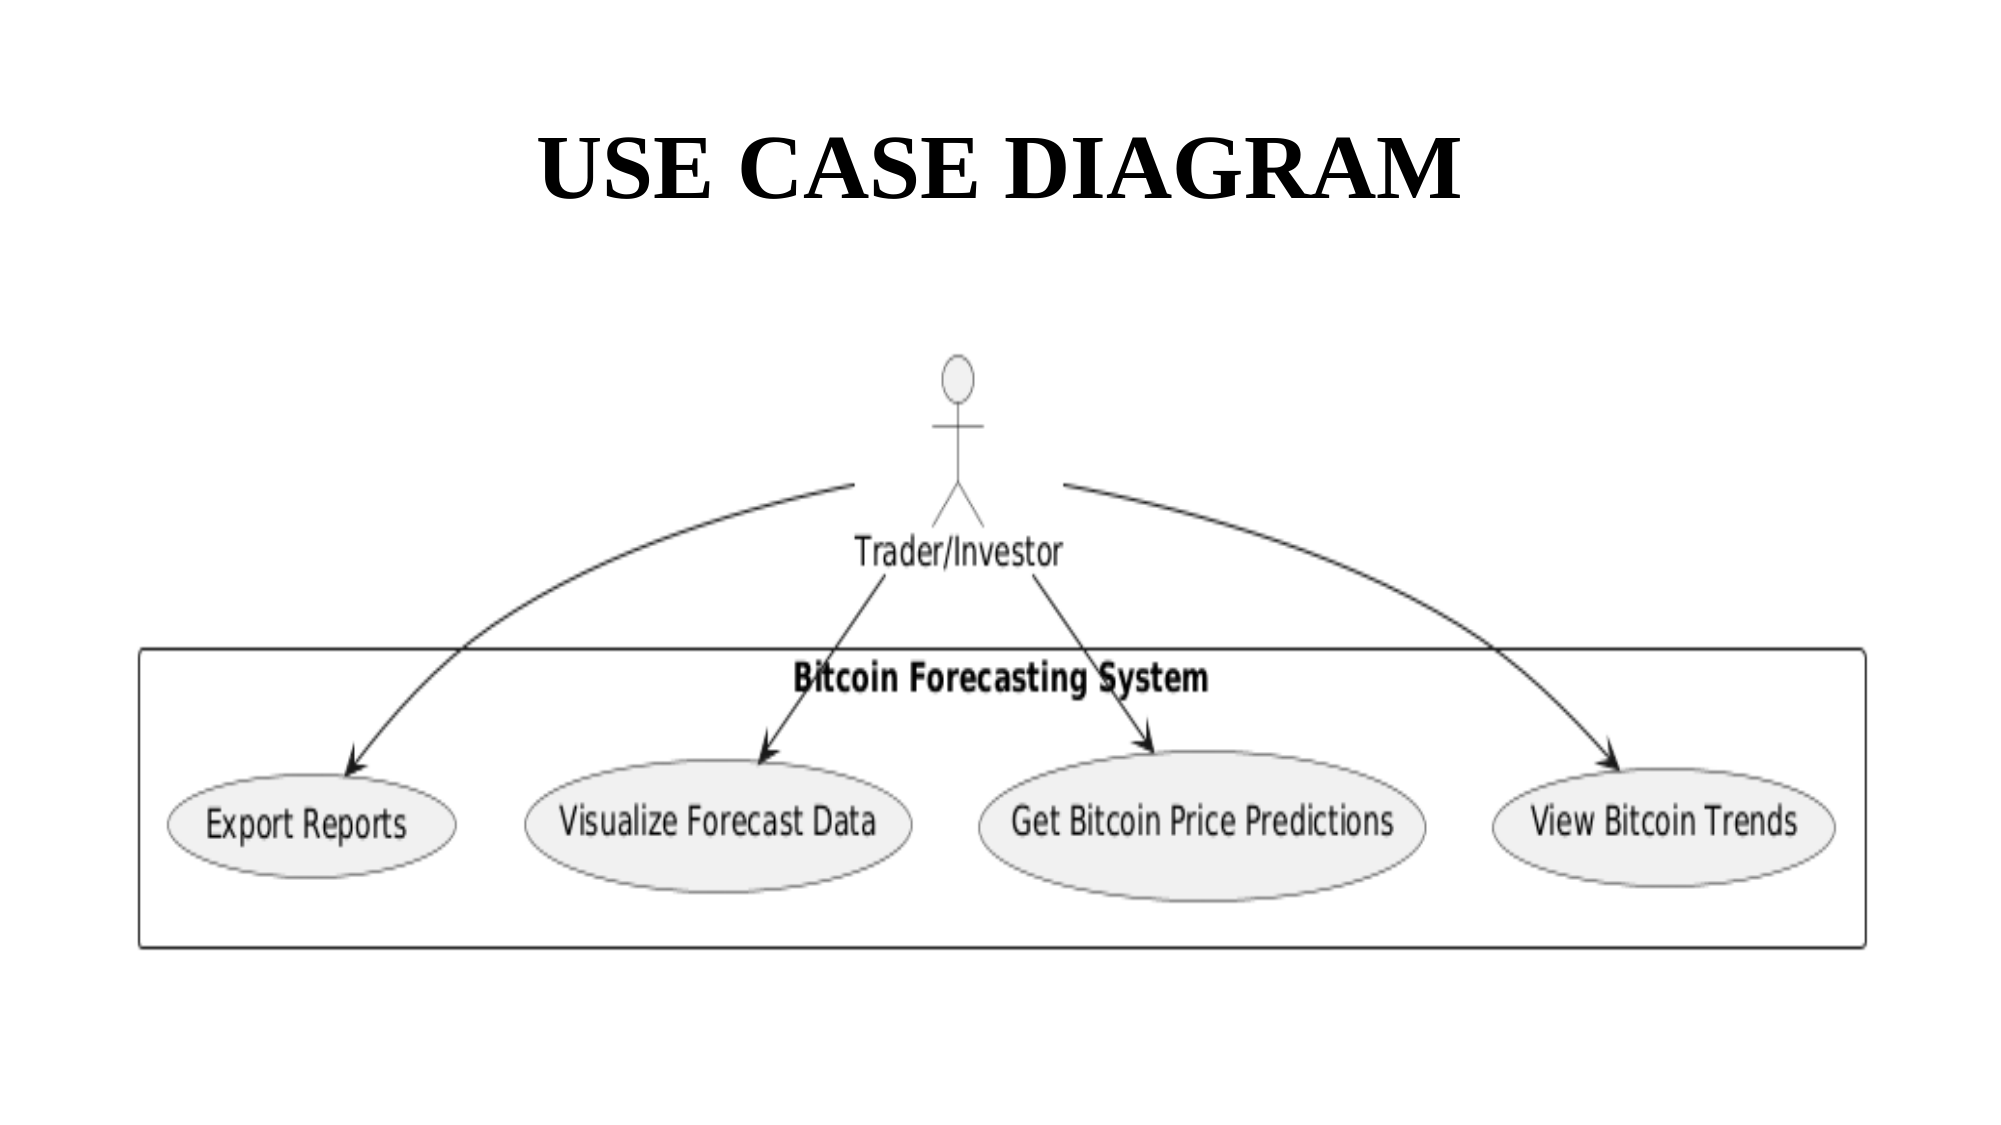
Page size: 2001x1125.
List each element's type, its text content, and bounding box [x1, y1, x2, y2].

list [125, 338, 1875, 962]
title USE CASE DIAGRAM [137, 59, 1863, 278]
